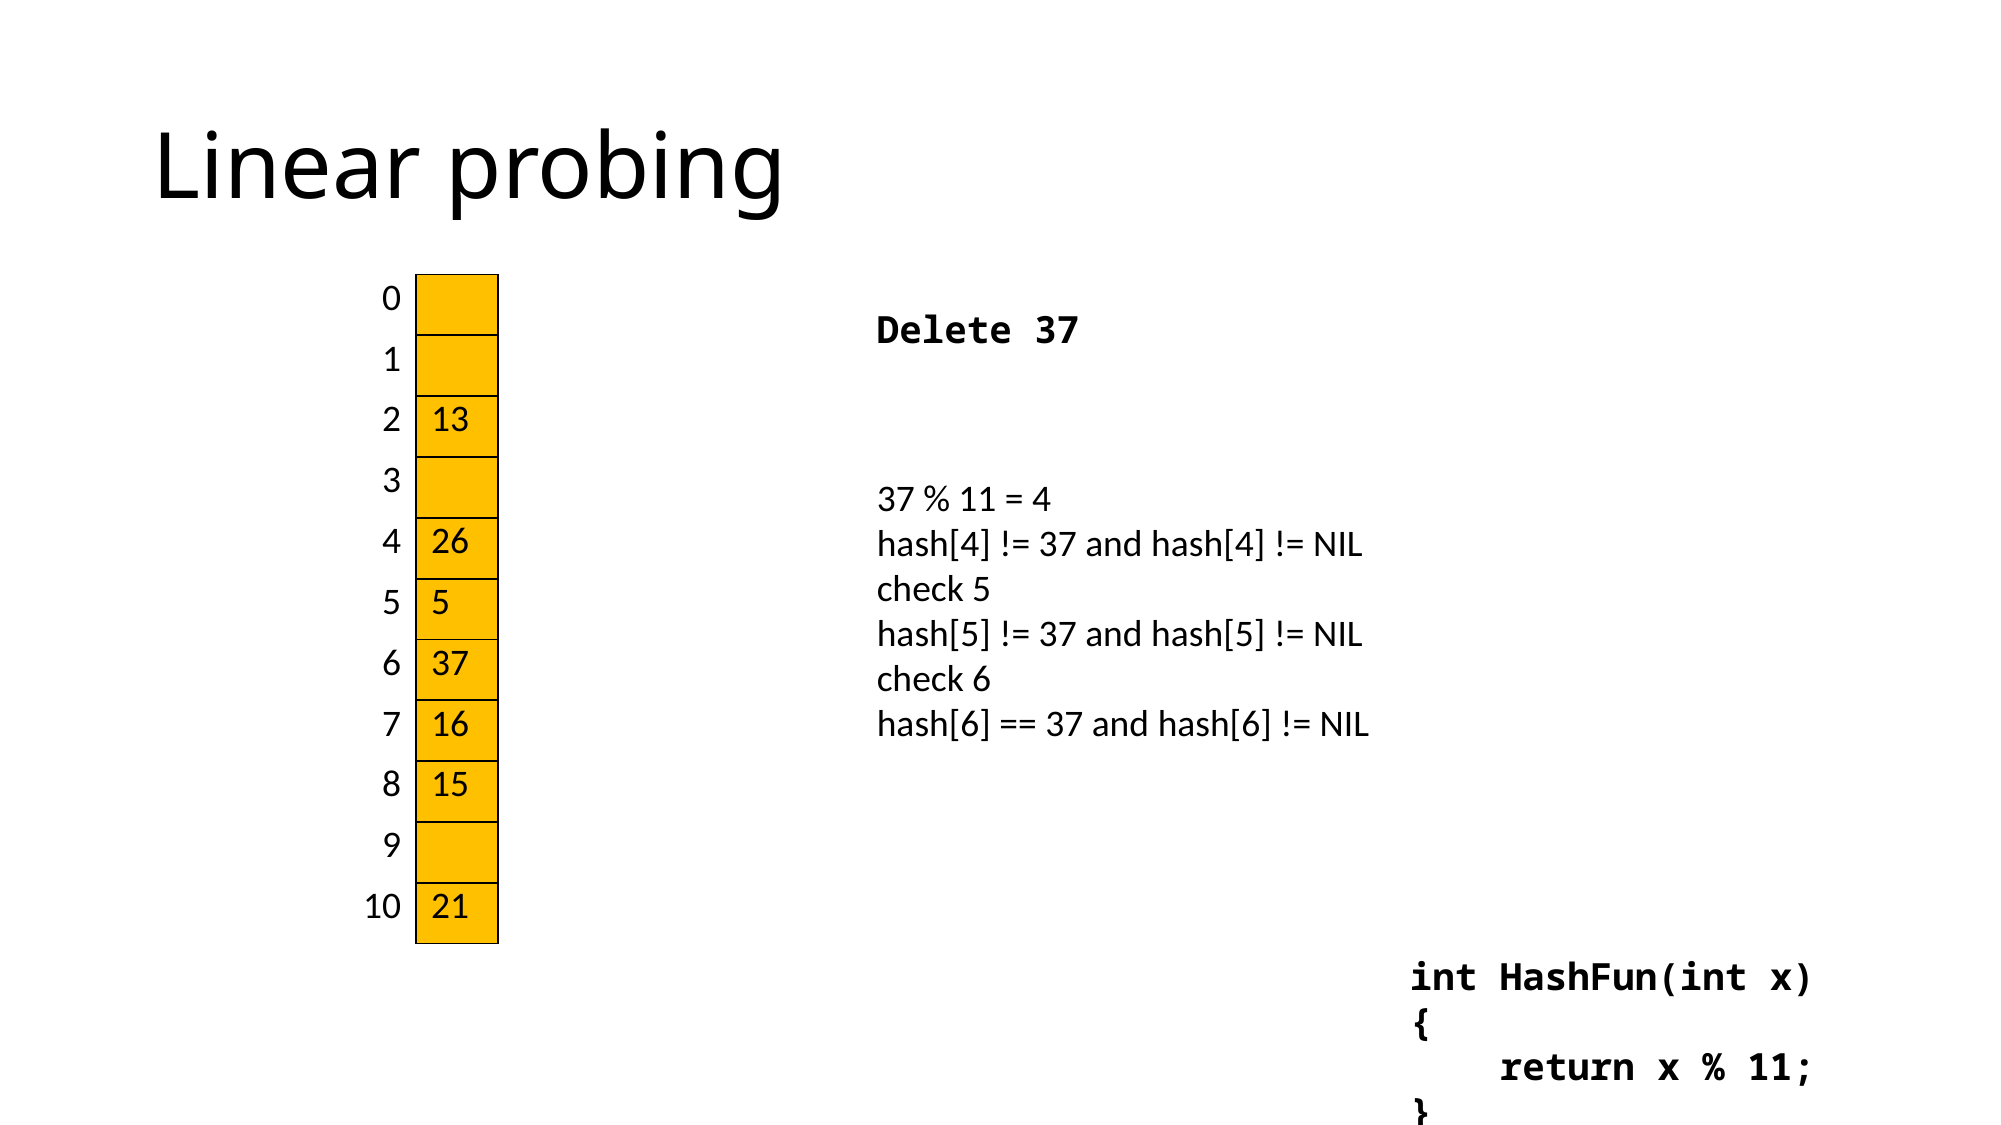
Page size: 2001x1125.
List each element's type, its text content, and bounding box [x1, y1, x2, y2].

text_box Delete 37 [862, 299, 1802, 359]
table_cell 3 [334, 457, 415, 518]
table_cell 26 [417, 519, 497, 578]
table_cell [417, 336, 497, 395]
table_header [417, 275, 497, 334]
table_cell [417, 823, 497, 882]
title Linear probing [137, 59, 1863, 278]
table_cell 9 [334, 822, 415, 883]
table_cell 6 [334, 639, 415, 700]
text_box 37 % 11 = 4 hash[4] != 37 and hash[4] != NIL check 5 hash[5] != 37 and hash[5] != NIL check 6 hash[6] == 37 and hash[6] != NIL [862, 466, 1596, 751]
table_cell 13 [417, 397, 497, 456]
table_cell 21 [417, 884, 497, 943]
table_cell 2 [334, 396, 415, 457]
table_cell 4 [334, 518, 415, 579]
table_cell 37 [417, 640, 497, 699]
table_cell 8 [334, 761, 415, 822]
table_cell 1 [334, 335, 415, 396]
table_cell 7 [334, 700, 415, 761]
table_header 0 [334, 274, 415, 335]
table_cell 15 [417, 762, 497, 821]
table_cell 10 [334, 883, 415, 944]
text_box int HashFun(int x) { return x % 11; } [1395, 945, 1863, 1125]
table_cell 5 [417, 580, 497, 639]
table_cell 16 [417, 701, 497, 760]
table_cell [417, 458, 497, 517]
table_cell 5 [334, 579, 415, 639]
